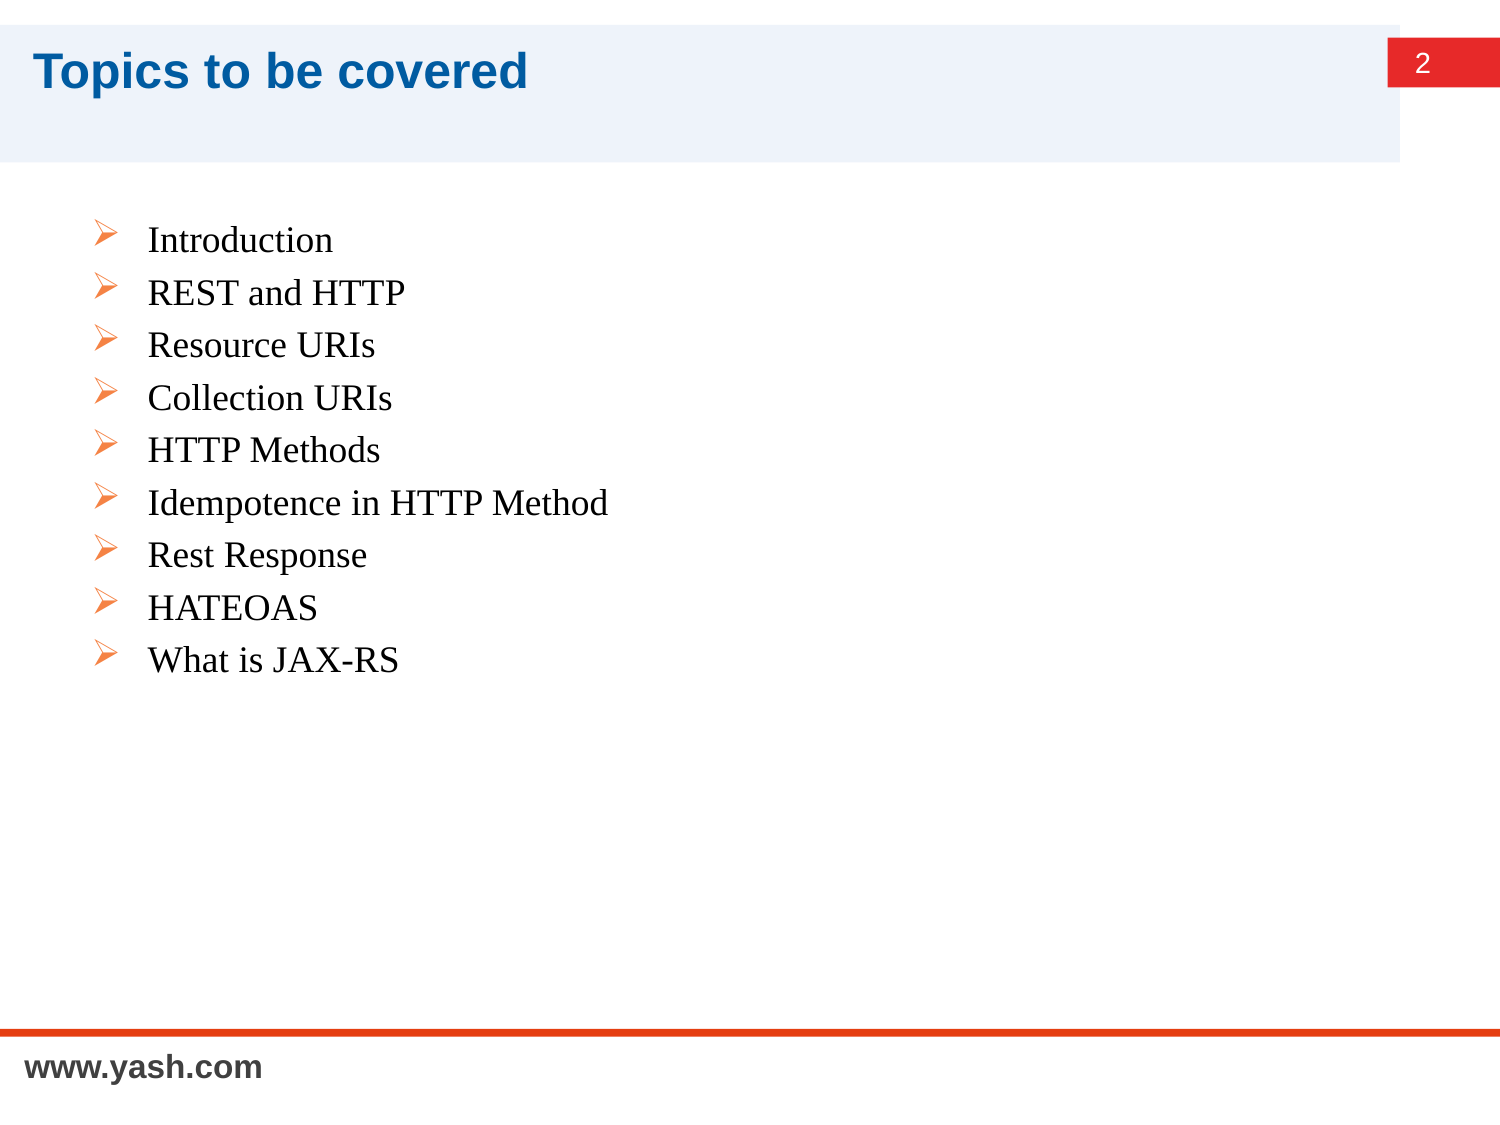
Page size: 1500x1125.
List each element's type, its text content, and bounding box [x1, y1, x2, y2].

title Topics to be covered [0, 24, 1425, 113]
list Introduction REST and HTTP Resource URIs Collection URIs HTTP Methods Idempotence in HTTP Method Rest Response HATEOAS What is JAX-RS [76, 208, 1427, 705]
